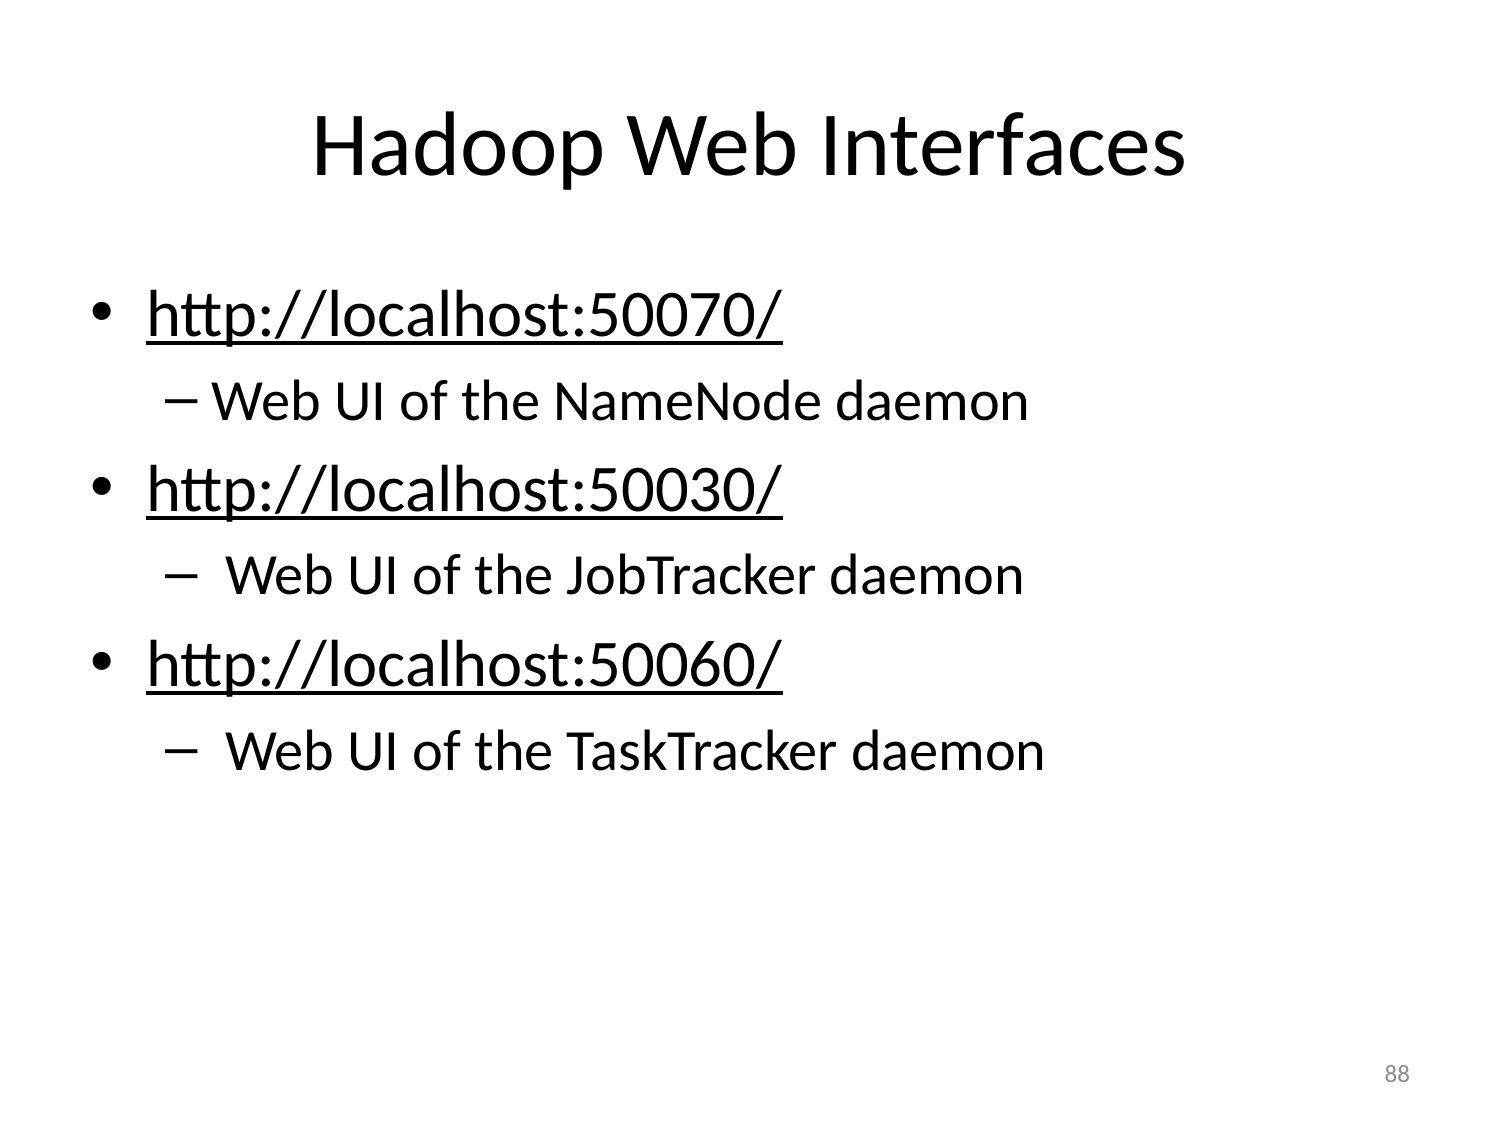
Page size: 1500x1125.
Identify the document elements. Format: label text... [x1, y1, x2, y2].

slide_number 88 [1074, 1042, 1425, 1103]
title Hadoop Web Interfaces [75, 45, 1425, 233]
list http://localhost:50070/ Web UI of the NameNode daemon http://localhost:50030/ Web UI of the JobTracker daemon http://localhost:50060/ Web UI of the TaskTracker daemon [75, 262, 1425, 1005]
